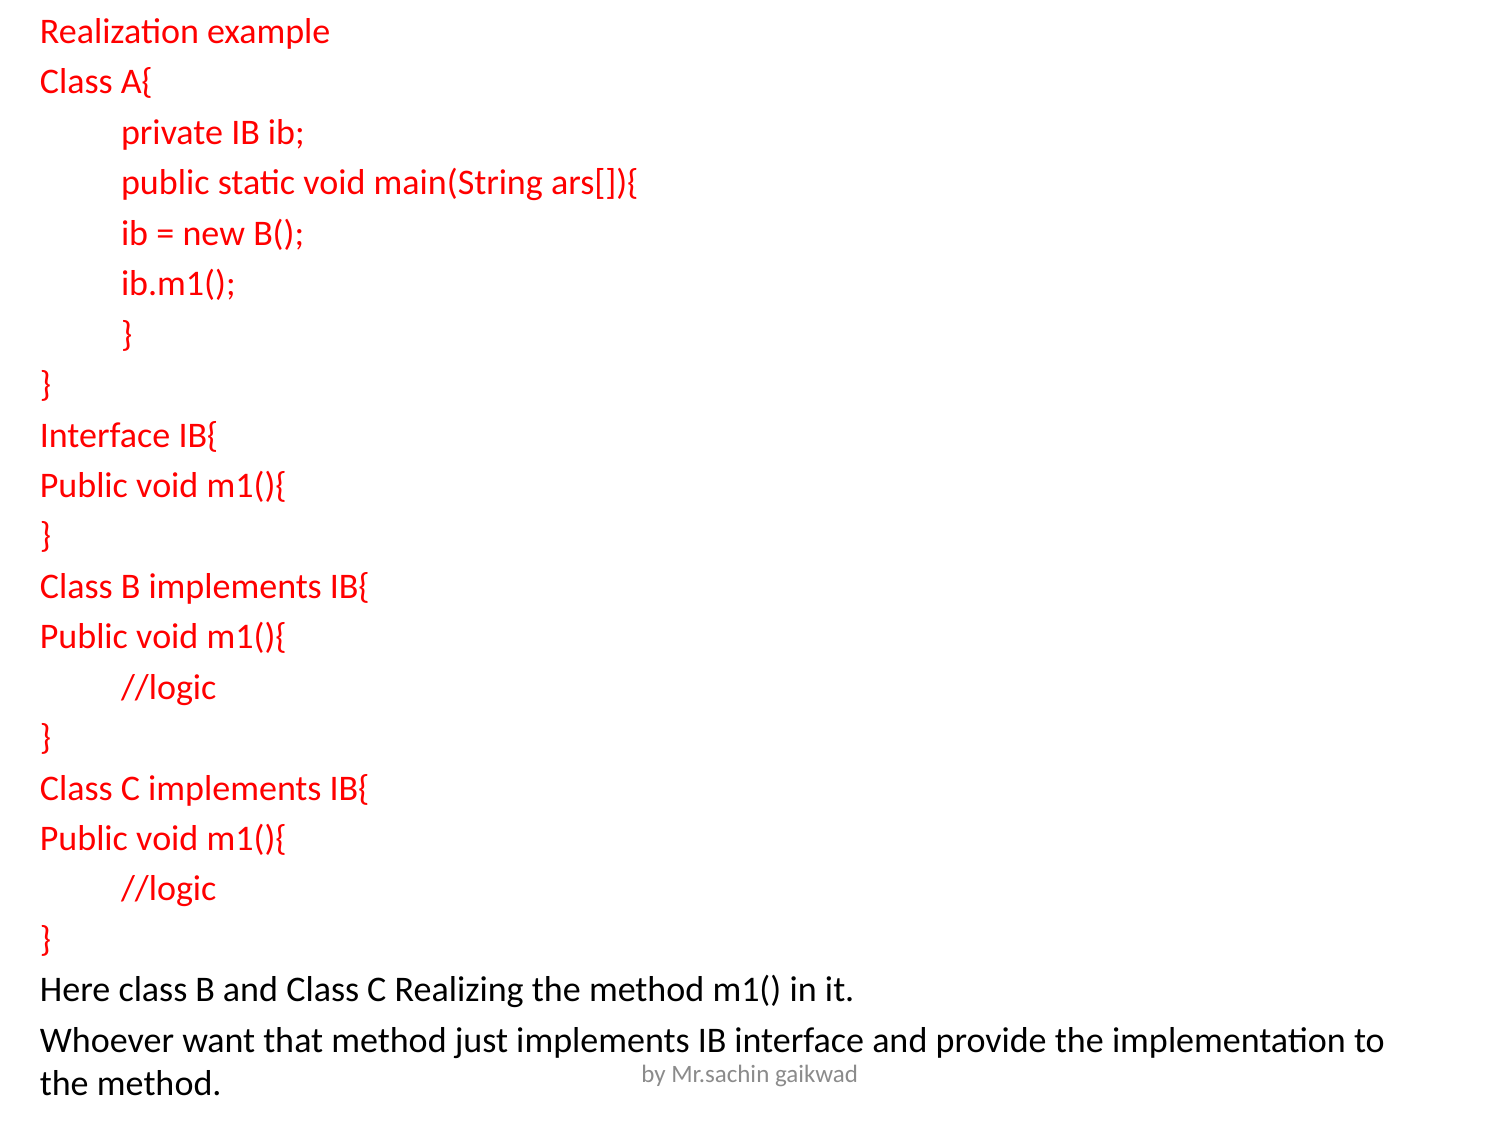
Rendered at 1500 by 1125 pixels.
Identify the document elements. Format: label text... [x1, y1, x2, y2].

footer by Mr.sachin gaikwad [512, 1042, 988, 1103]
list Realization example Class A{ private IB ib; public static void main(String ars[]){ ib = new B(); ib.m1(); } } Interface IB{ Public void m1(){ } Class B implements IB{ Public void m1(){ //logic } Class C implements IB{ Public void m1(){ //logic } Here class B and Class C Realizing the method m1() in it. Whoever want that method just implements IB interface and provide the implementation to the method. [24, 0, 1425, 1113]
